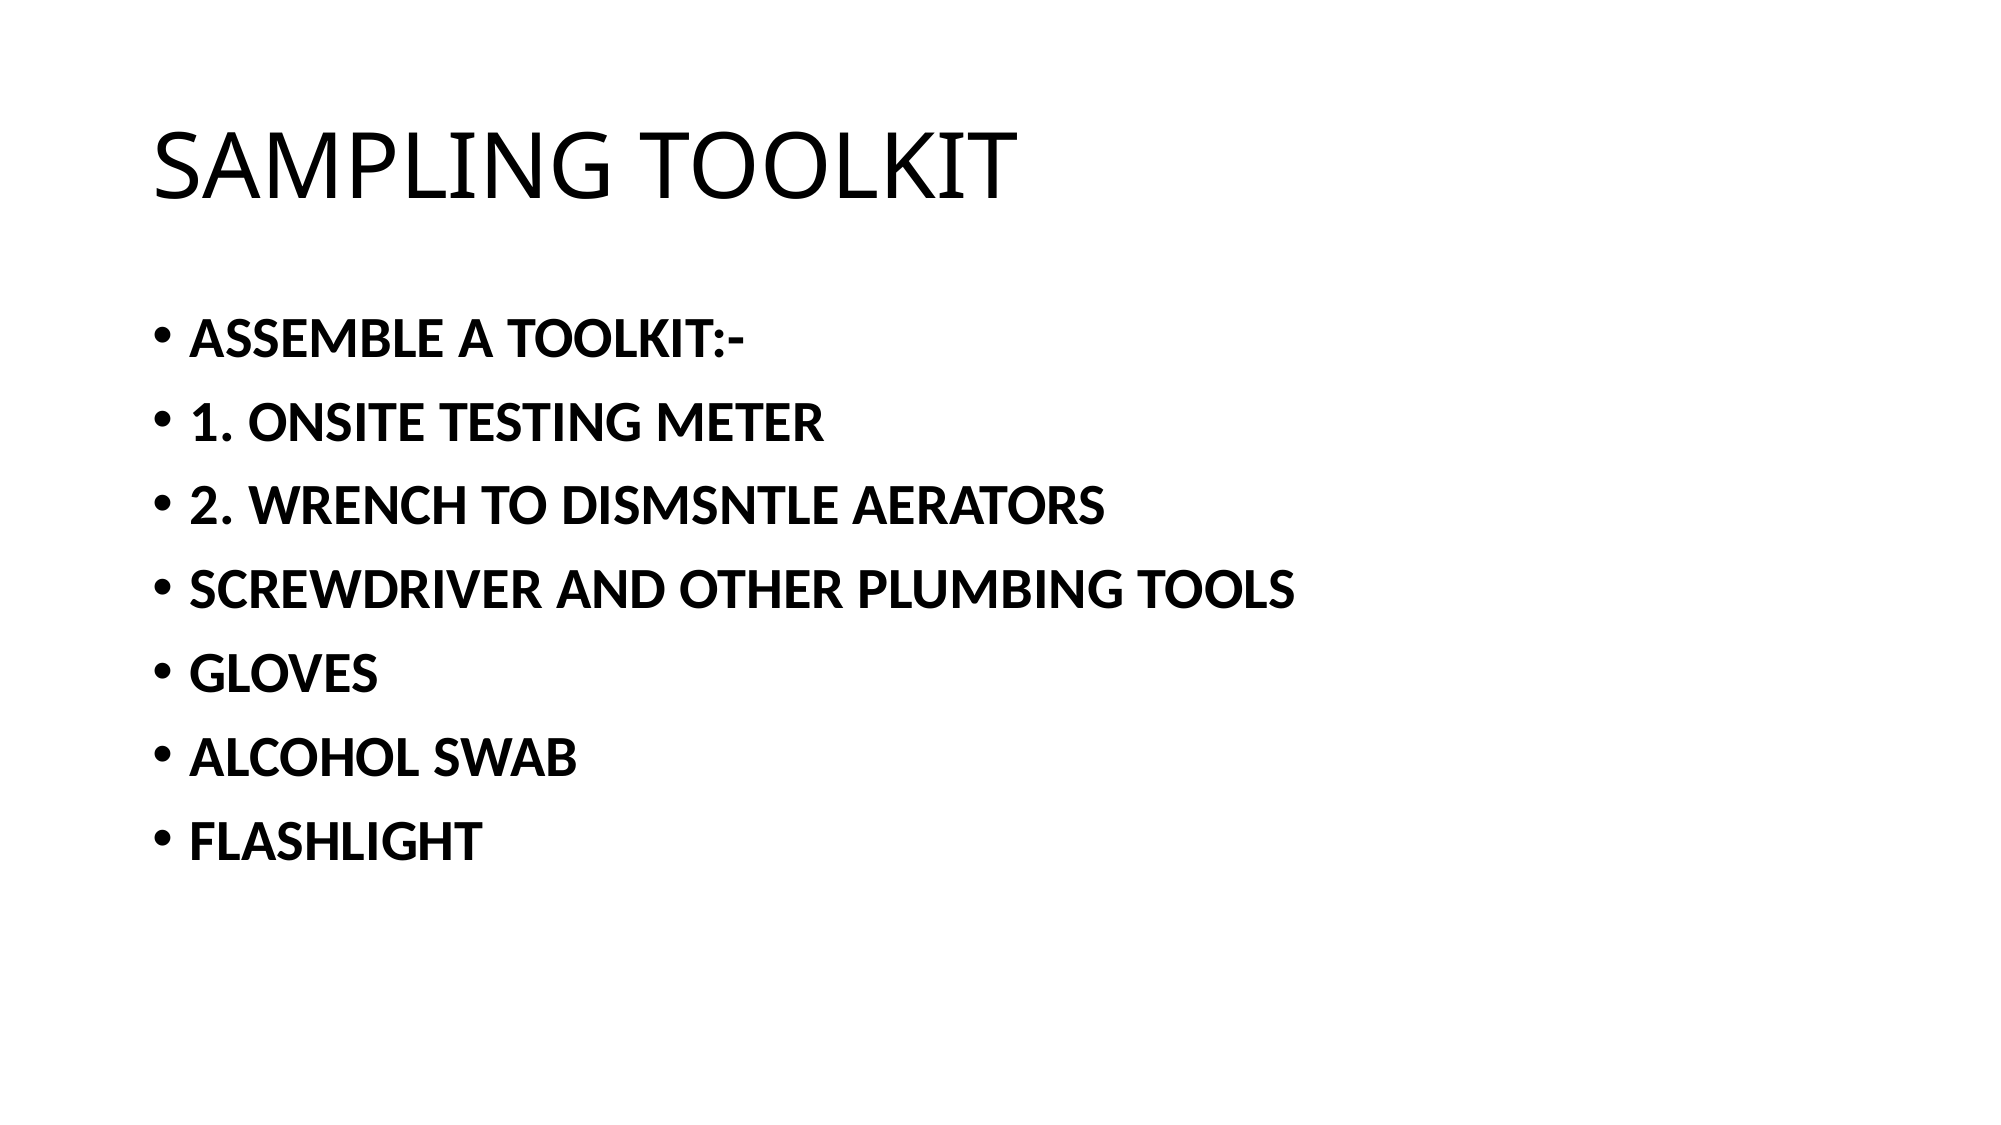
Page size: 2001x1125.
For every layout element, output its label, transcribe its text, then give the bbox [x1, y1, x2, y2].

title SAMPLING TOOLKIT [137, 59, 1863, 278]
list ASSEMBLE A TOOLKIT:- 1. ONSITE TESTING METER 2. WRENCH TO DISMSNTLE AERATORS SCREWDRIVER AND OTHER PLUMBING TOOLS GLOVES ALCOHOL SWAB FLASHLIGHT [137, 299, 1863, 1014]
